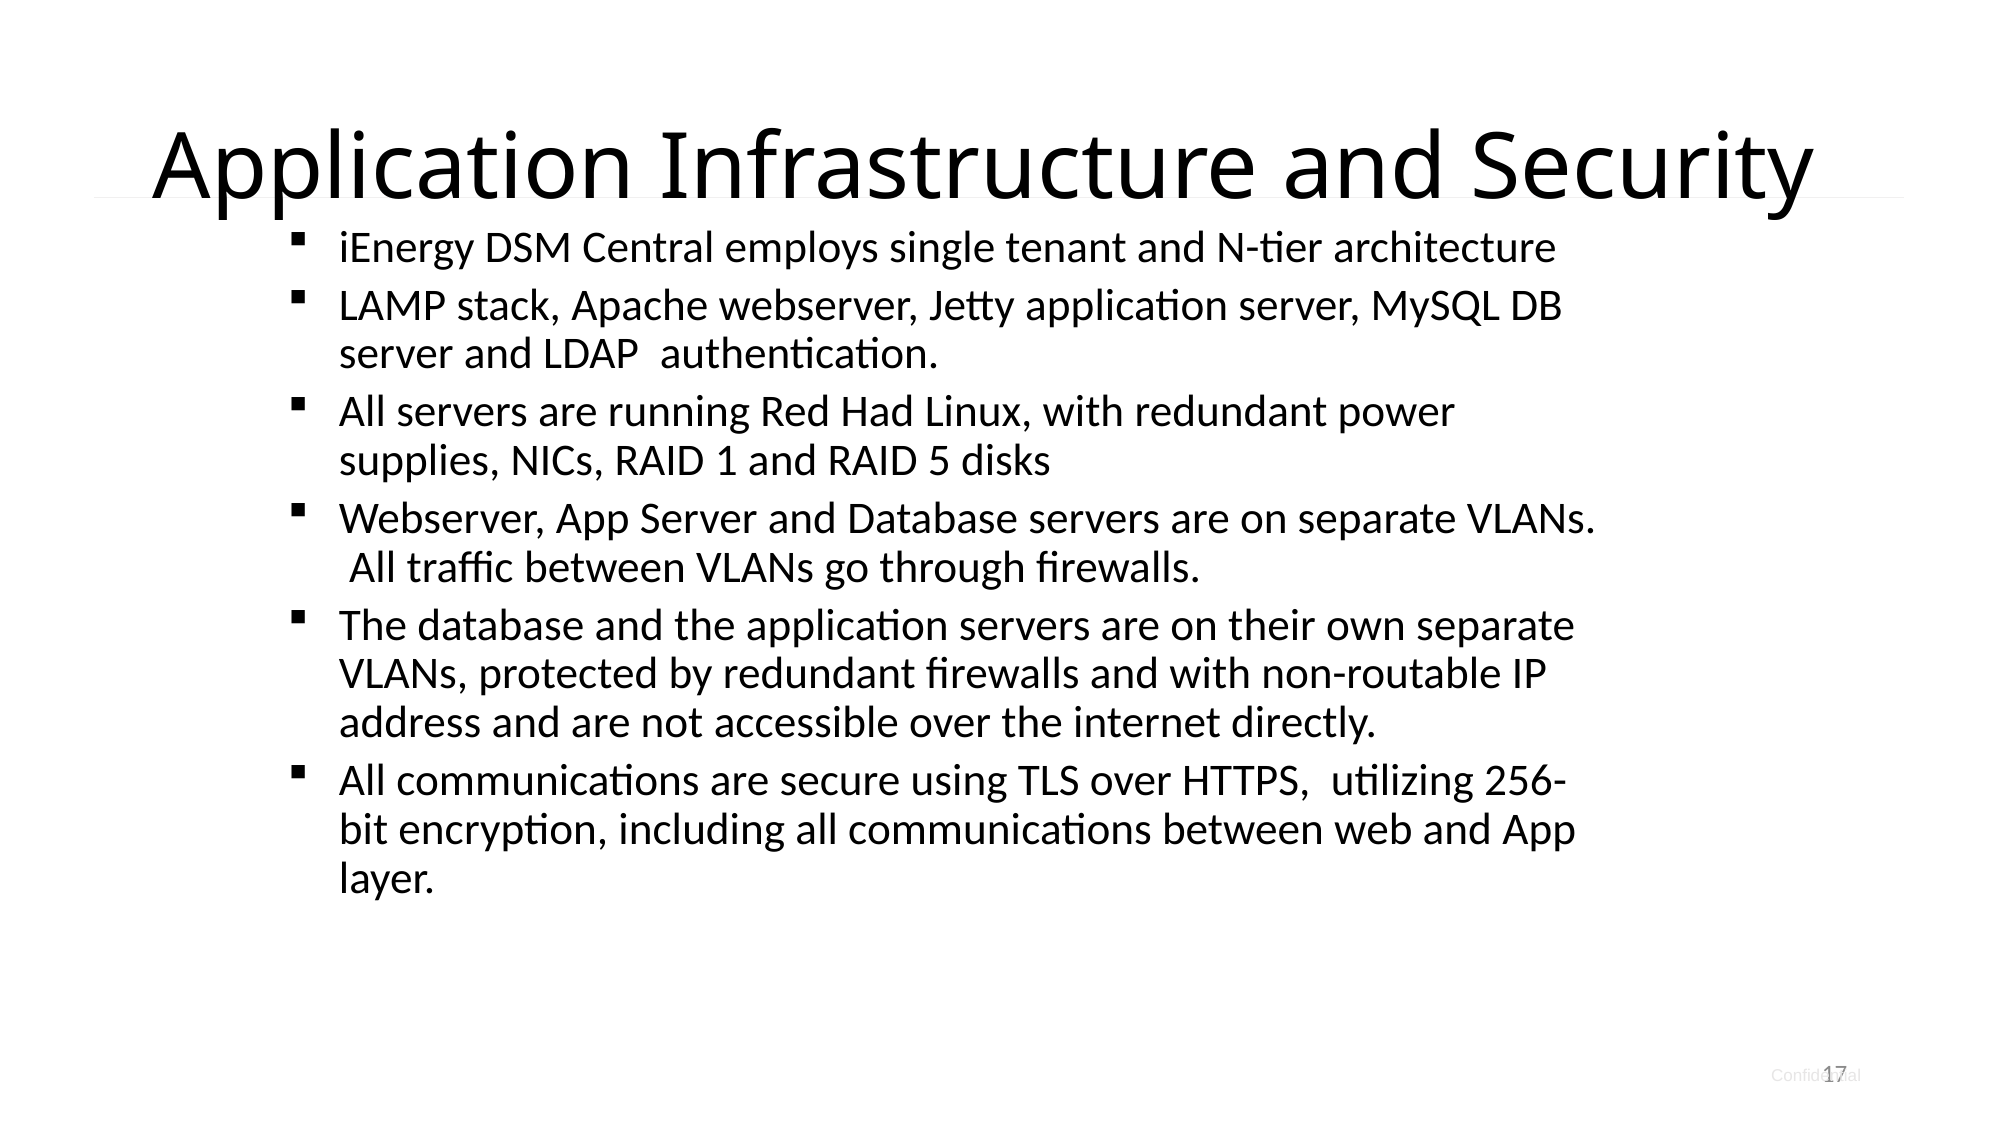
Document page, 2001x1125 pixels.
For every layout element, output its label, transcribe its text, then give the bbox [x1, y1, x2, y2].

slide_number 17 [1412, 1042, 1863, 1103]
title Application Infrastructure and Security [137, 59, 1863, 278]
list iEnergy DSM Central employs single tenant and N-tier architecture LAMP stack, Apache webserver, Jetty application server, MySQL DB server and LDAP authentication. All servers are running Red Had Linux, with redundant power supplies, NICs, RAID 1 and RAID 5 disks Webserver, App Server and Database servers are on separate VLANs. All traffic between VLANs go through firewalls. The database and the application servers are on their own separate VLANs, protected by redundant firewalls and with non-routable IP address and are not accessible over the internet directly. All communications are secure using TLS over HTTPS, utilizing 256-bit encryption, including all communications between web and App layer. [205, 215, 1621, 1043]
